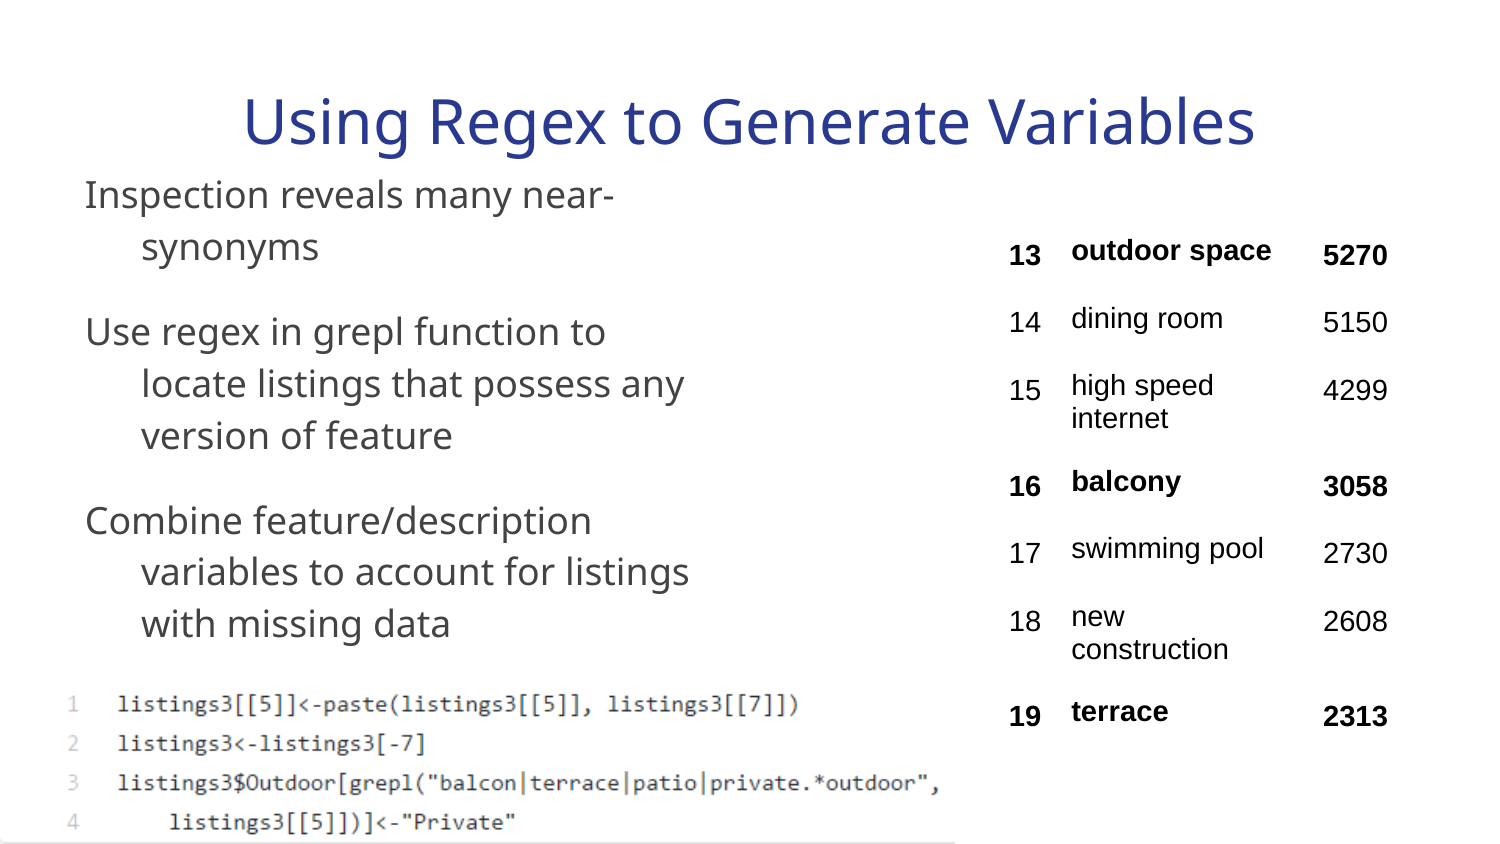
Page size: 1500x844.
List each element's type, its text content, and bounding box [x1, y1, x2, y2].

table_header outdoor space [1056, 219, 1303, 287]
table_cell 4299 [1303, 354, 1403, 450]
table_cell dining room [1056, 287, 1303, 354]
table_cell 19 [956, 680, 1056, 748]
table_cell 17 [956, 517, 1056, 585]
list Inspection reveals many near-synonyms Use regex in grepl function to locate listings that possess any version of feature Combine feature/description variables to account for listings with missing data [51, 149, 708, 684]
table_cell 3058 [1303, 450, 1403, 517]
picture [0, 685, 955, 844]
table_header 5270 [1303, 219, 1403, 287]
table_cell new construction [1056, 585, 1303, 680]
table_cell swimming pool [1056, 517, 1303, 585]
table_cell 16 [956, 450, 1056, 517]
table_cell high speed internet [1056, 354, 1303, 450]
table_cell 2313 [1303, 680, 1403, 748]
table_header 13 [956, 219, 1056, 287]
title Using Regex to Generate Variables [51, 67, 1449, 167]
table_cell 5150 [1303, 287, 1403, 354]
table_cell terrace [1056, 680, 1303, 748]
table_cell 18 [956, 585, 1056, 680]
table_cell 2608 [1303, 585, 1403, 680]
table_cell balcony [1056, 450, 1303, 517]
table_cell 14 [956, 287, 1056, 354]
table_cell 15 [956, 354, 1056, 450]
table_cell 2730 [1303, 517, 1403, 585]
